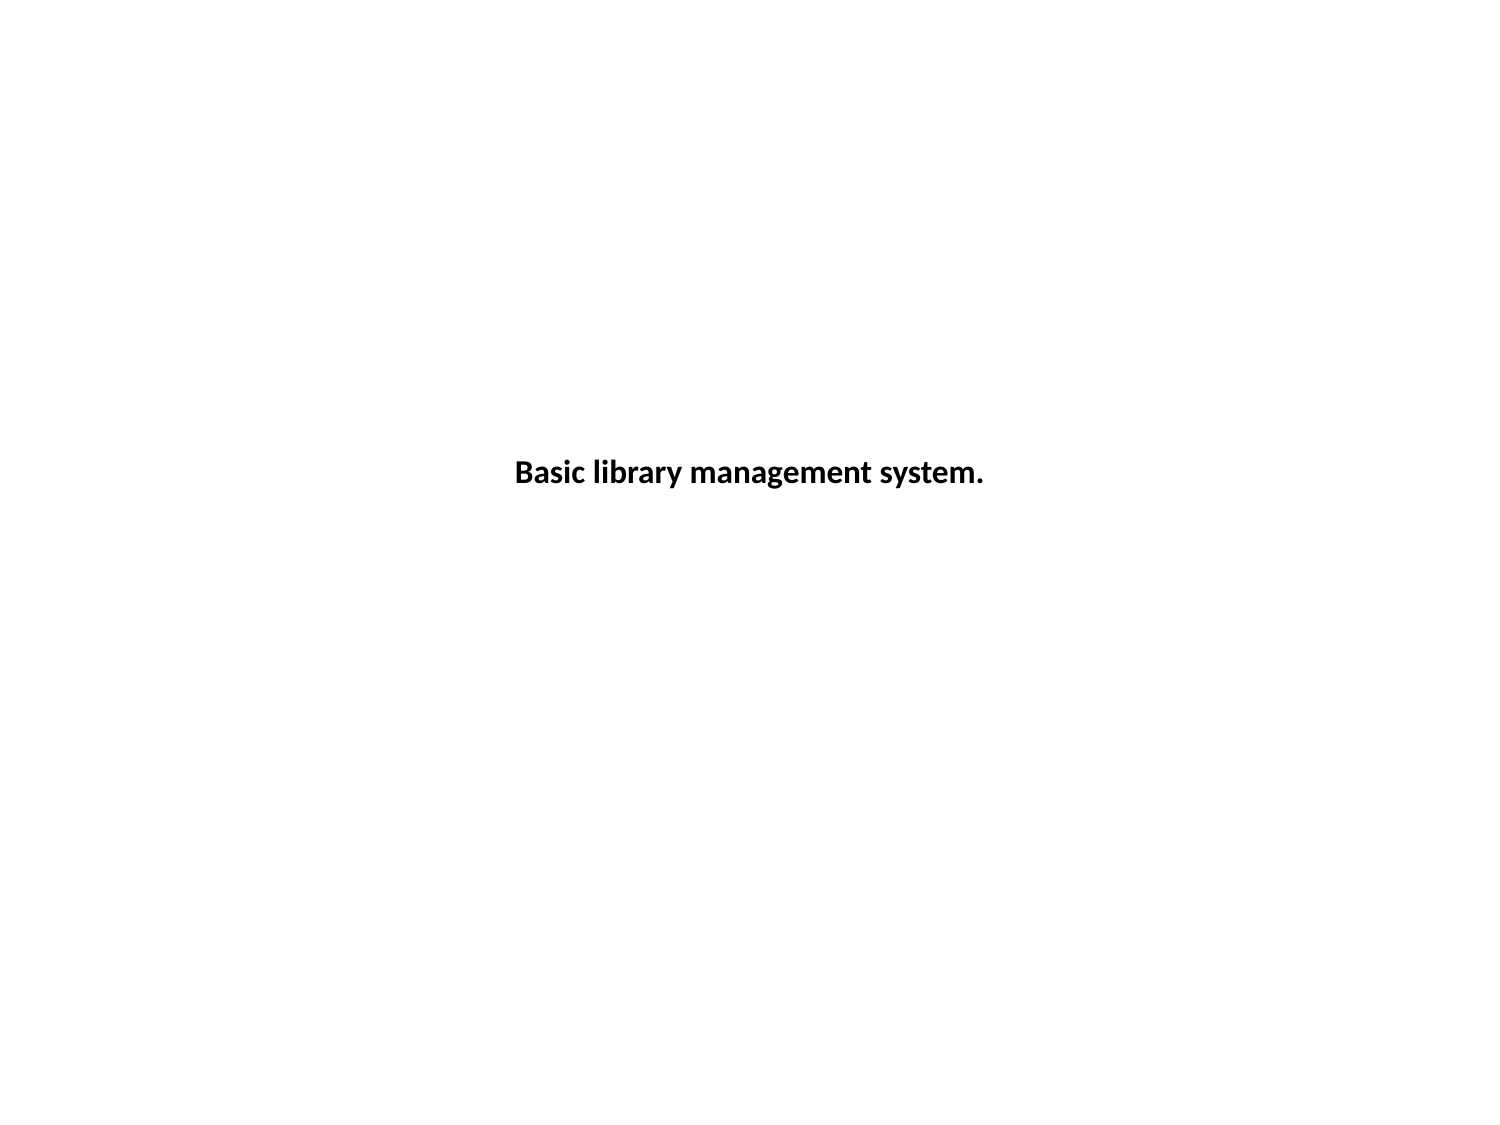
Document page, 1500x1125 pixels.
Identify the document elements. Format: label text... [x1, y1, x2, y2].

title Basic library management system. [112, 349, 1388, 591]
